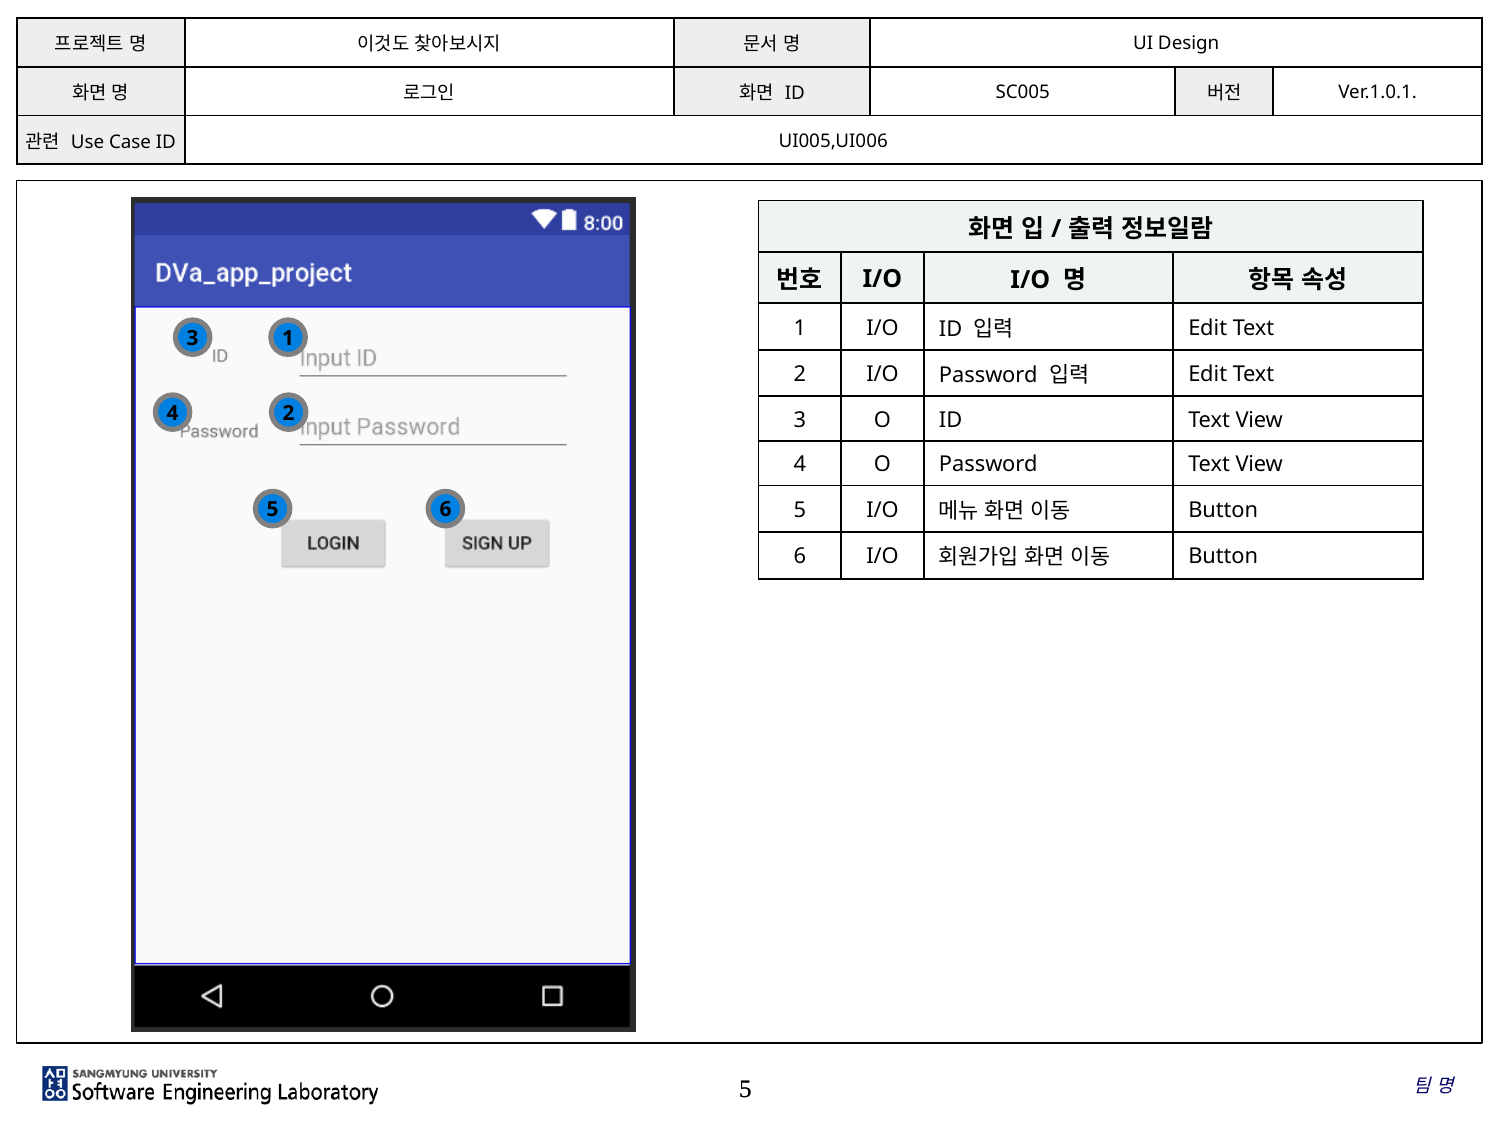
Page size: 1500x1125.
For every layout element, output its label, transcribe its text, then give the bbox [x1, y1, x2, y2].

table_cell 관련 Use Case ID [18, 116, 184, 163]
table_header 문서 명 [675, 19, 869, 66]
table_cell 3 [759, 397, 840, 440]
table_cell Button [1174, 533, 1422, 578]
table_cell I/O [842, 533, 923, 578]
table_header UI Design [871, 19, 1481, 66]
table_cell 4 [759, 442, 840, 485]
table_cell 5 [759, 486, 840, 531]
table_cell Password 입력 [925, 351, 1172, 395]
table_cell UI005,UI006 [186, 116, 1481, 163]
picture [42, 1066, 382, 1106]
table_cell O [842, 397, 923, 440]
table_cell Edit Text [1174, 351, 1422, 395]
table_cell I/O [842, 304, 923, 349]
table_cell Button [1174, 486, 1422, 531]
table_cell ID 입력 [925, 304, 1172, 349]
table_header 화면 입/출력 정보일람 [759, 201, 1422, 251]
table_cell 화면 명 [18, 68, 184, 115]
table_cell I/O [842, 351, 923, 395]
table_header 프로젝트 명 [18, 19, 184, 66]
table_cell 버전 [1176, 68, 1272, 115]
table_cell Edit Text [1174, 304, 1422, 349]
picture [131, 197, 636, 1032]
table_cell 번호 [759, 253, 840, 302]
table_cell 메뉴 화면 이동 [925, 486, 1172, 531]
table_cell Text View [1174, 442, 1422, 485]
table_cell I/O 명 [925, 253, 1172, 302]
table_cell 1 [759, 304, 840, 349]
table_cell ID [925, 397, 1172, 440]
table_cell Text View [1174, 397, 1422, 440]
table_cell 화면 ID [675, 68, 869, 115]
table_cell 회원가입 화면 이동 [925, 533, 1172, 578]
table_cell I/O [842, 253, 923, 302]
table_cell 항목 속성 [1174, 253, 1422, 302]
footer 팀 명 [994, 1060, 1454, 1110]
table_cell 6 [759, 533, 840, 578]
table_cell I/O [842, 486, 923, 531]
table_cell Password [925, 442, 1172, 485]
table_header 이것도 찾아보시지 [186, 19, 673, 66]
table_cell O [842, 442, 923, 485]
table_cell 2 [759, 351, 840, 395]
table_cell SC005 [871, 68, 1174, 115]
table_cell 로그인 [186, 68, 673, 115]
table_cell Ver.1.0.1. [1274, 68, 1481, 115]
